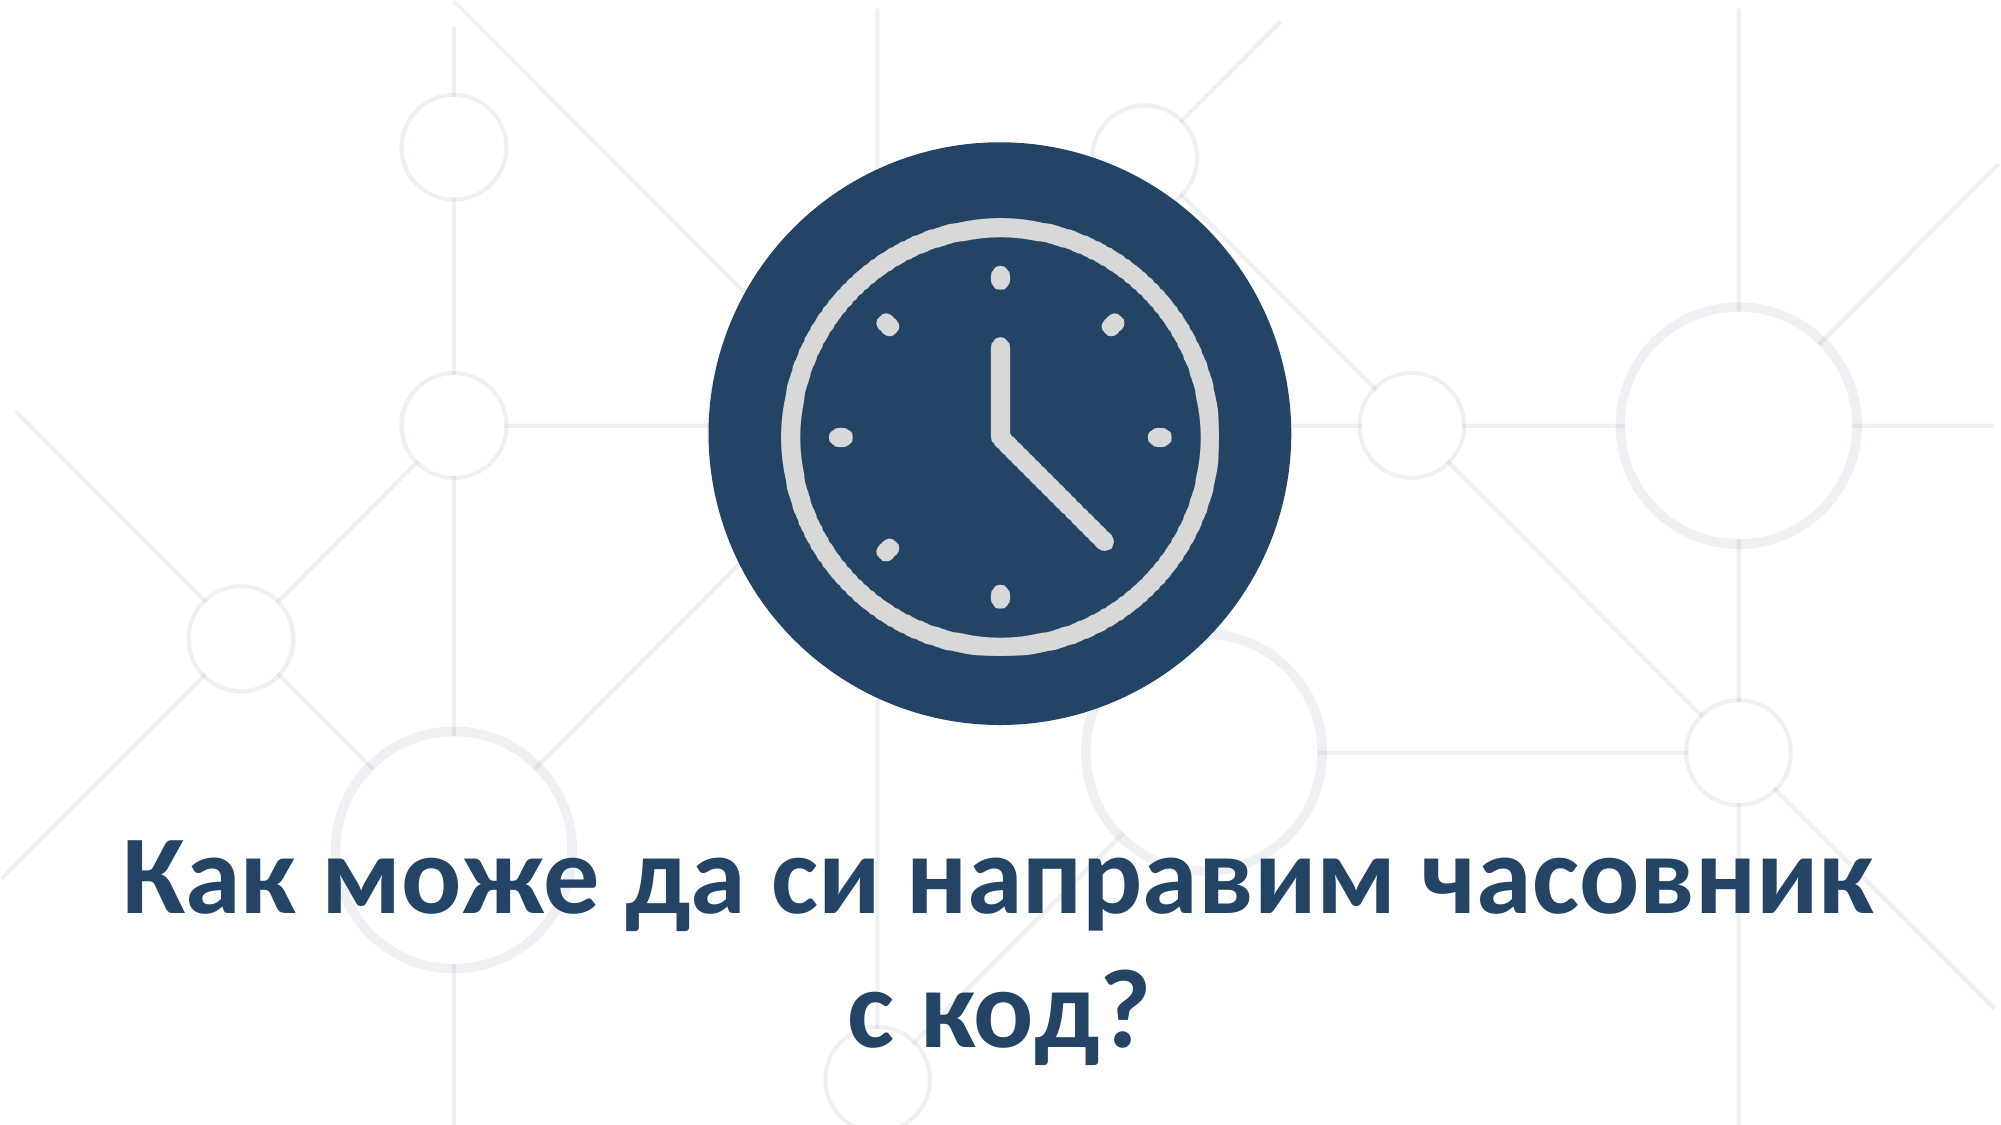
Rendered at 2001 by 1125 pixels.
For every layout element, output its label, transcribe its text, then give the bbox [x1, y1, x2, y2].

picture [780, 218, 1219, 657]
title Как може да си направим часовник с код? [100, 872, 1900, 999]
